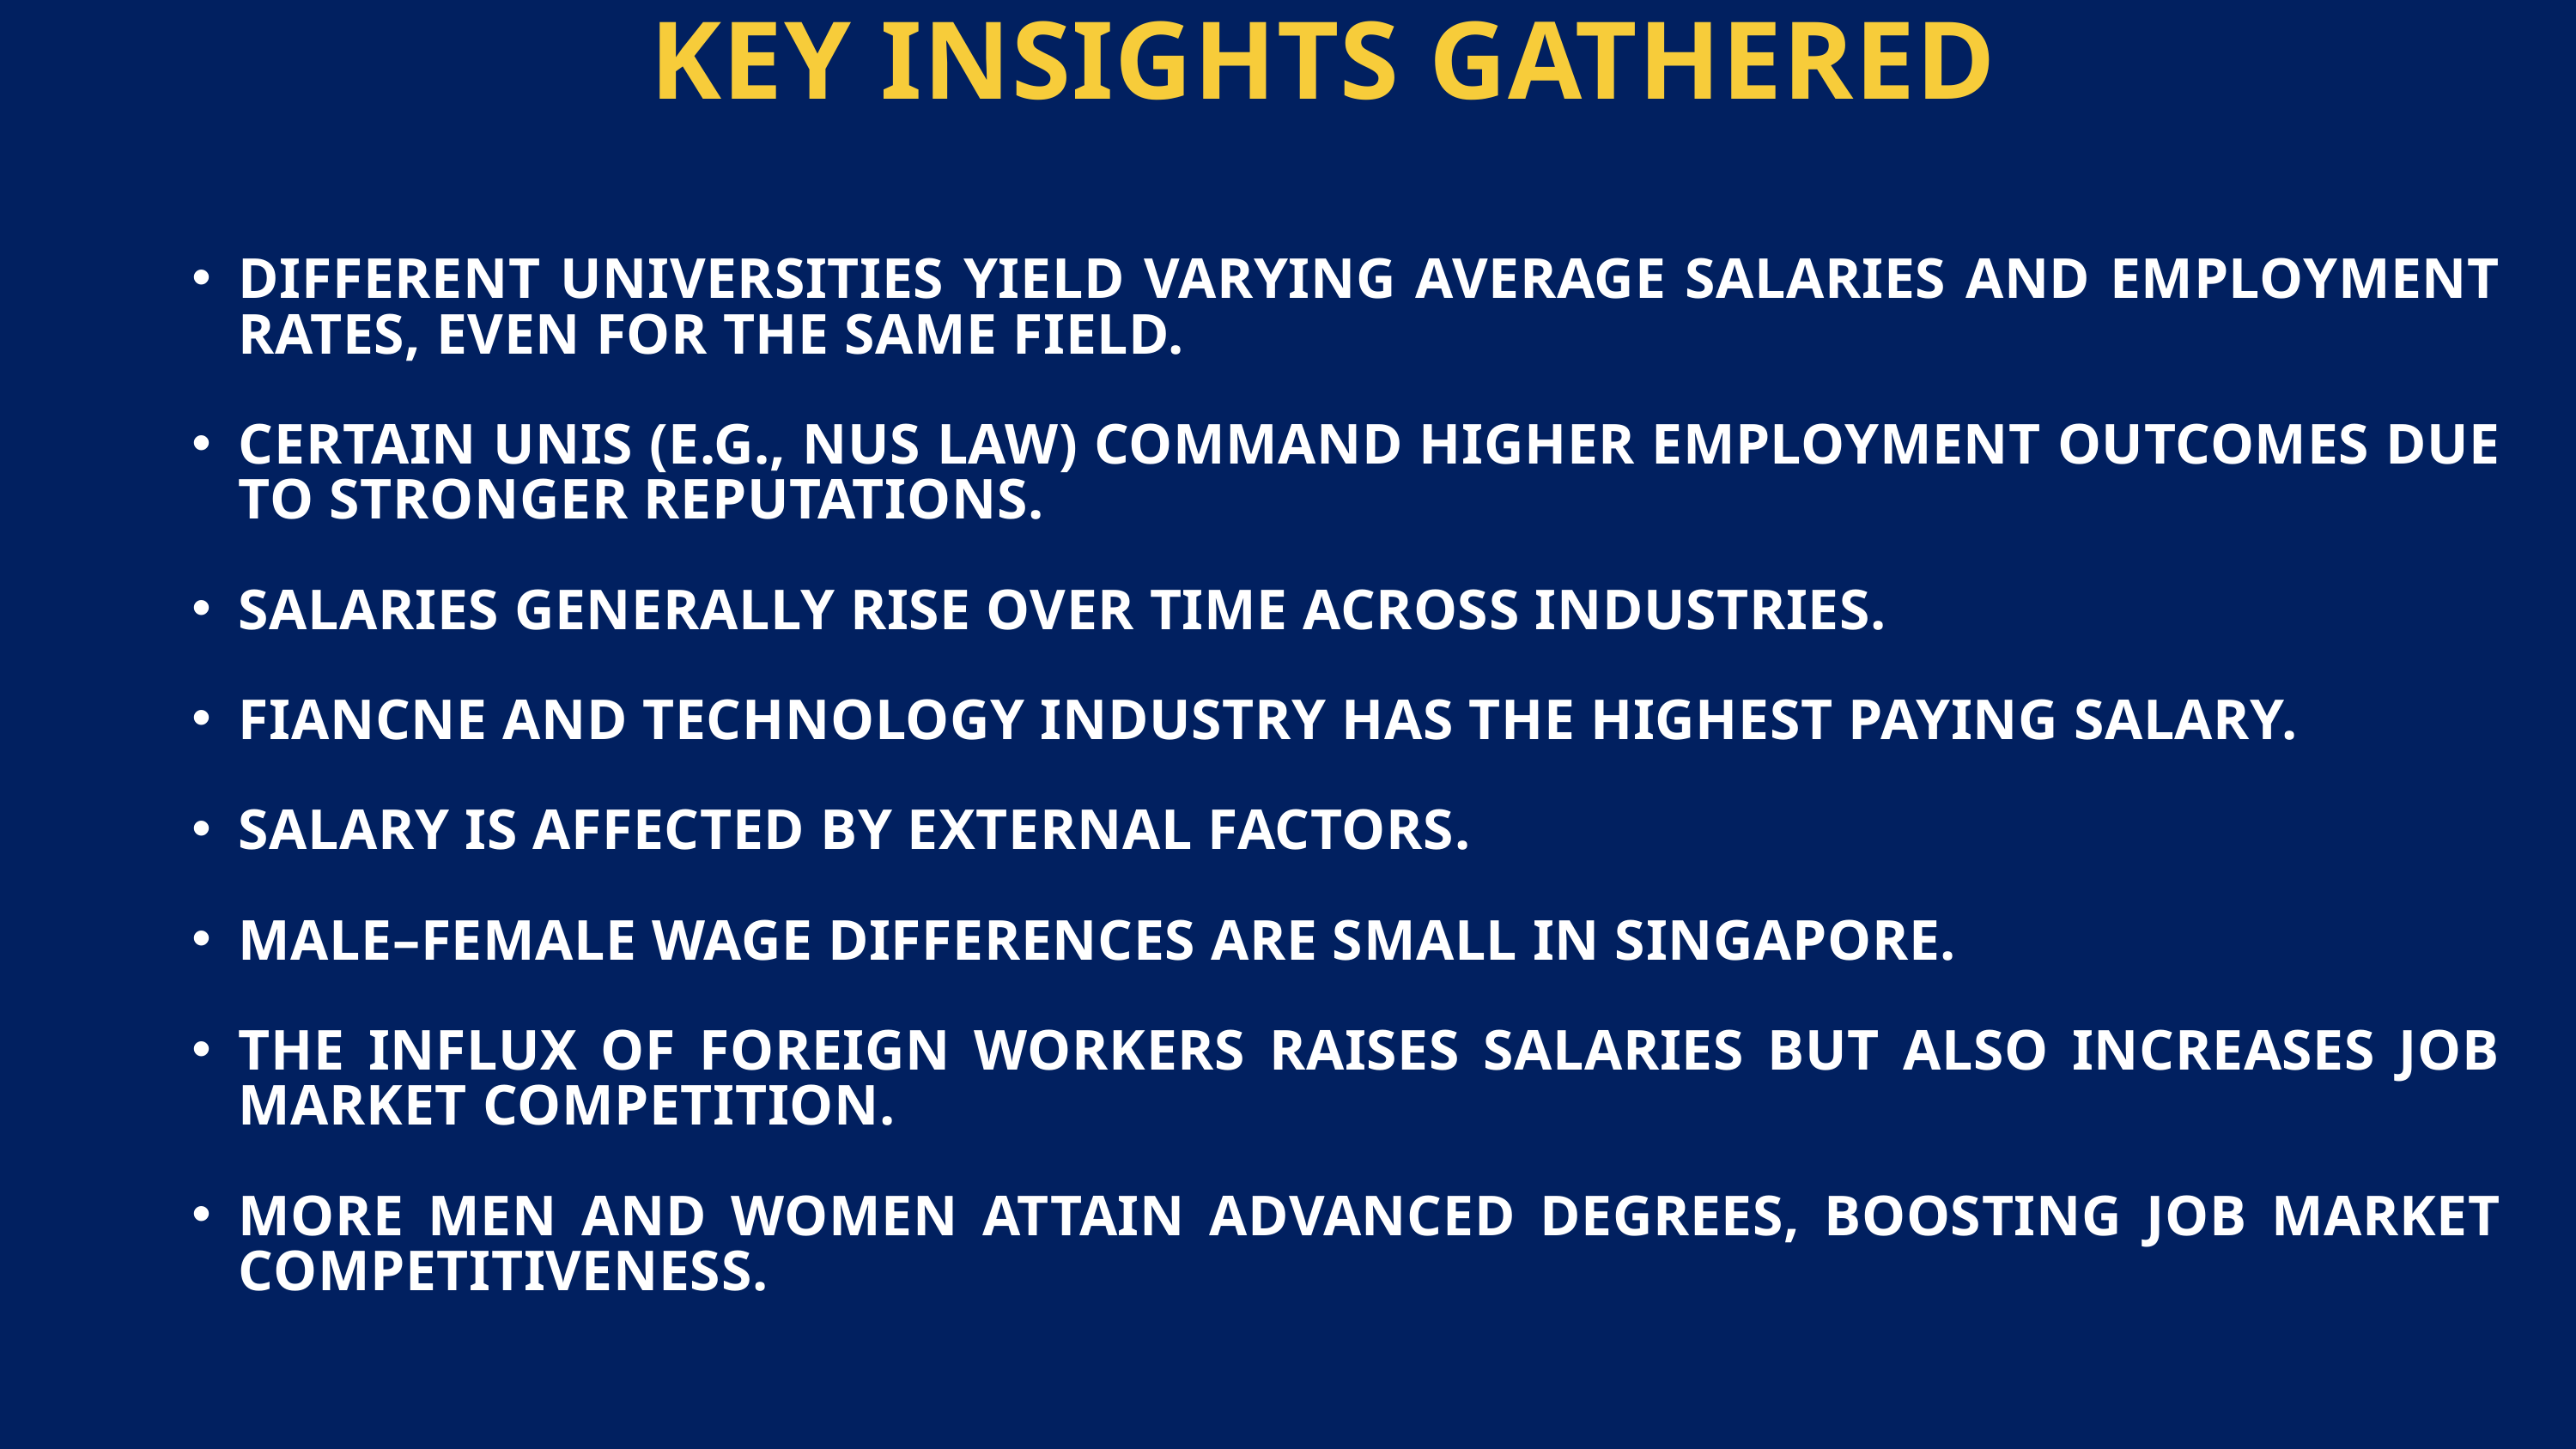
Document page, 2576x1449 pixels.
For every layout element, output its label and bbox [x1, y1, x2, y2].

text_box [0, 0, 2576, 1449]
